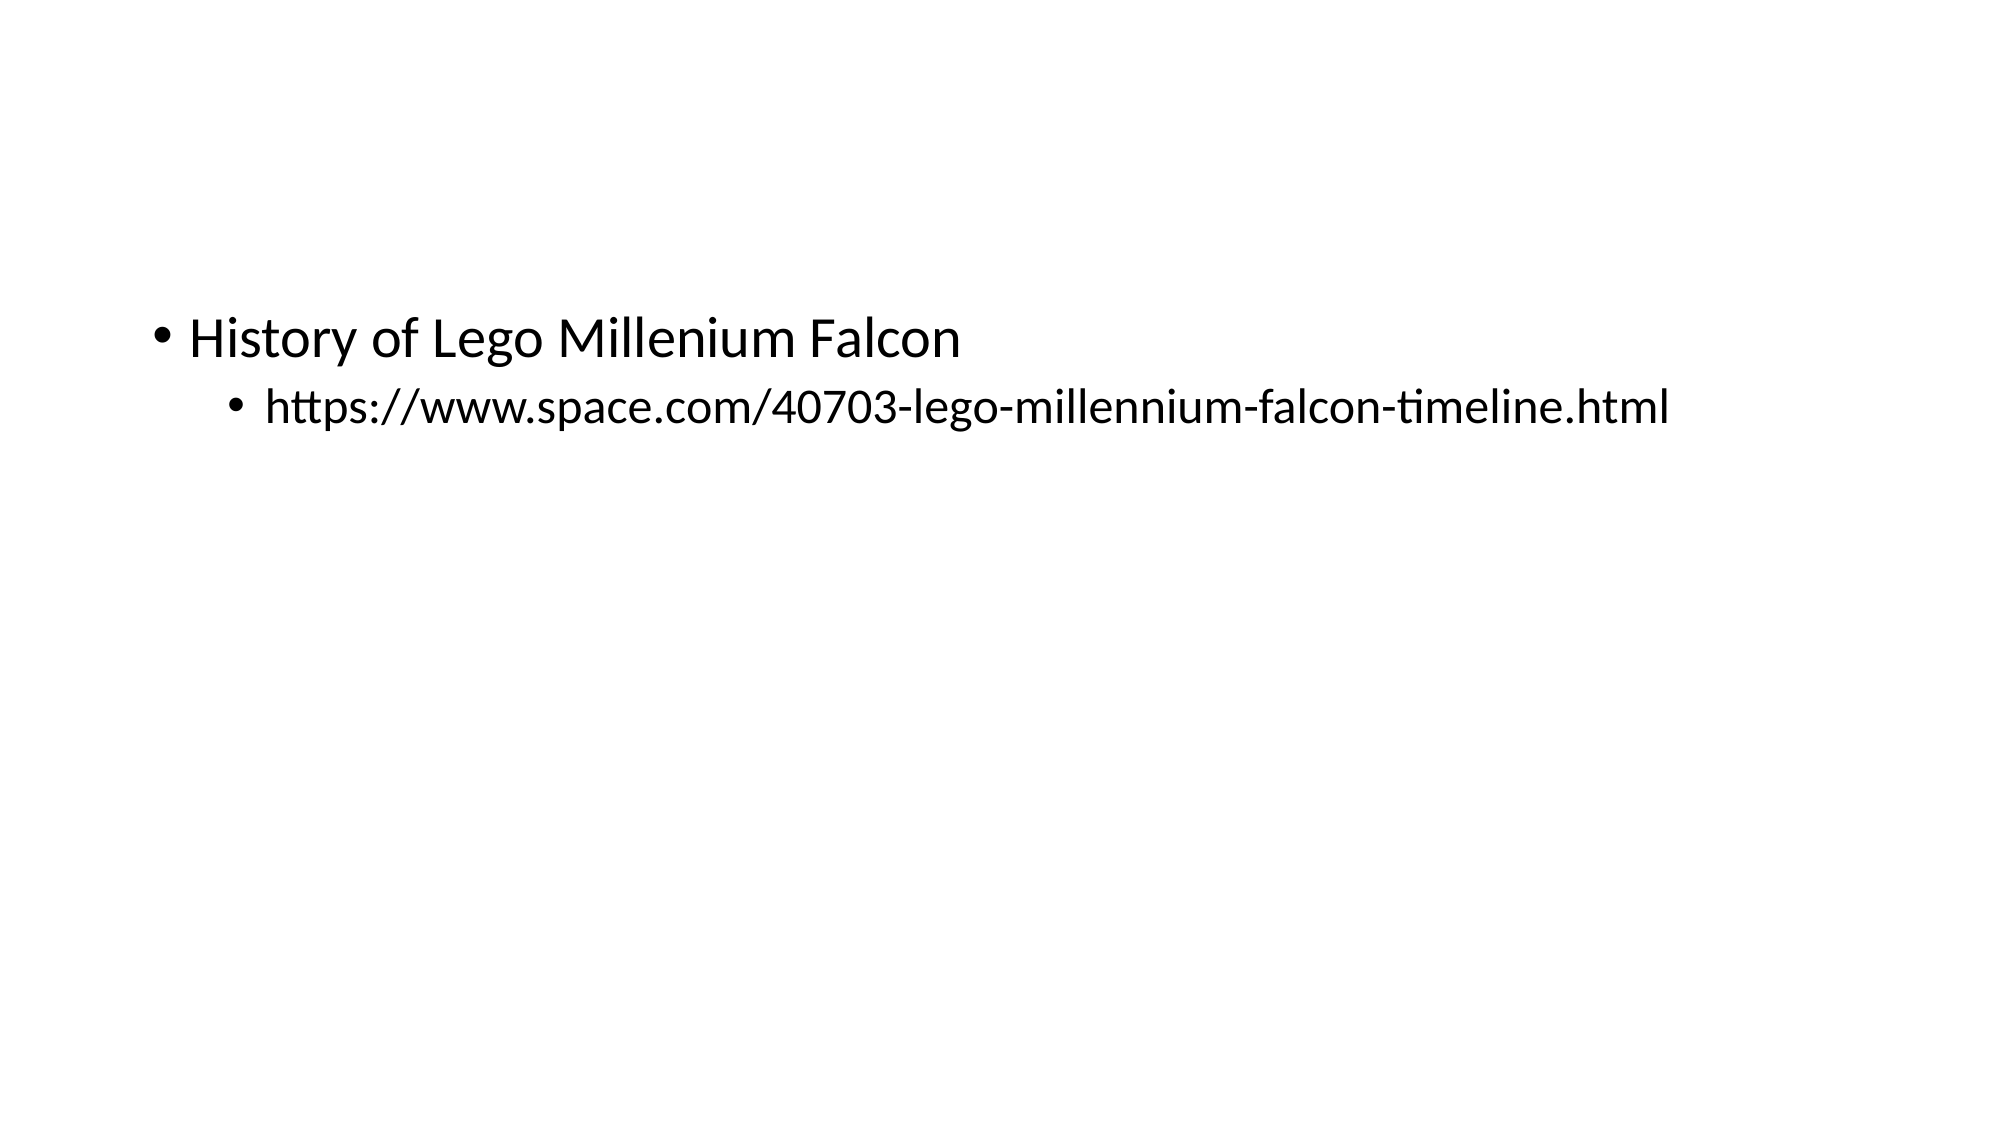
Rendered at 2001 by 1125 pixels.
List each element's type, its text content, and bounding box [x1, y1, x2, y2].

list History of Lego Millenium Falcon https://www.space.com/40703-lego-millennium-falcon-timeline.html [137, 299, 1863, 1014]
